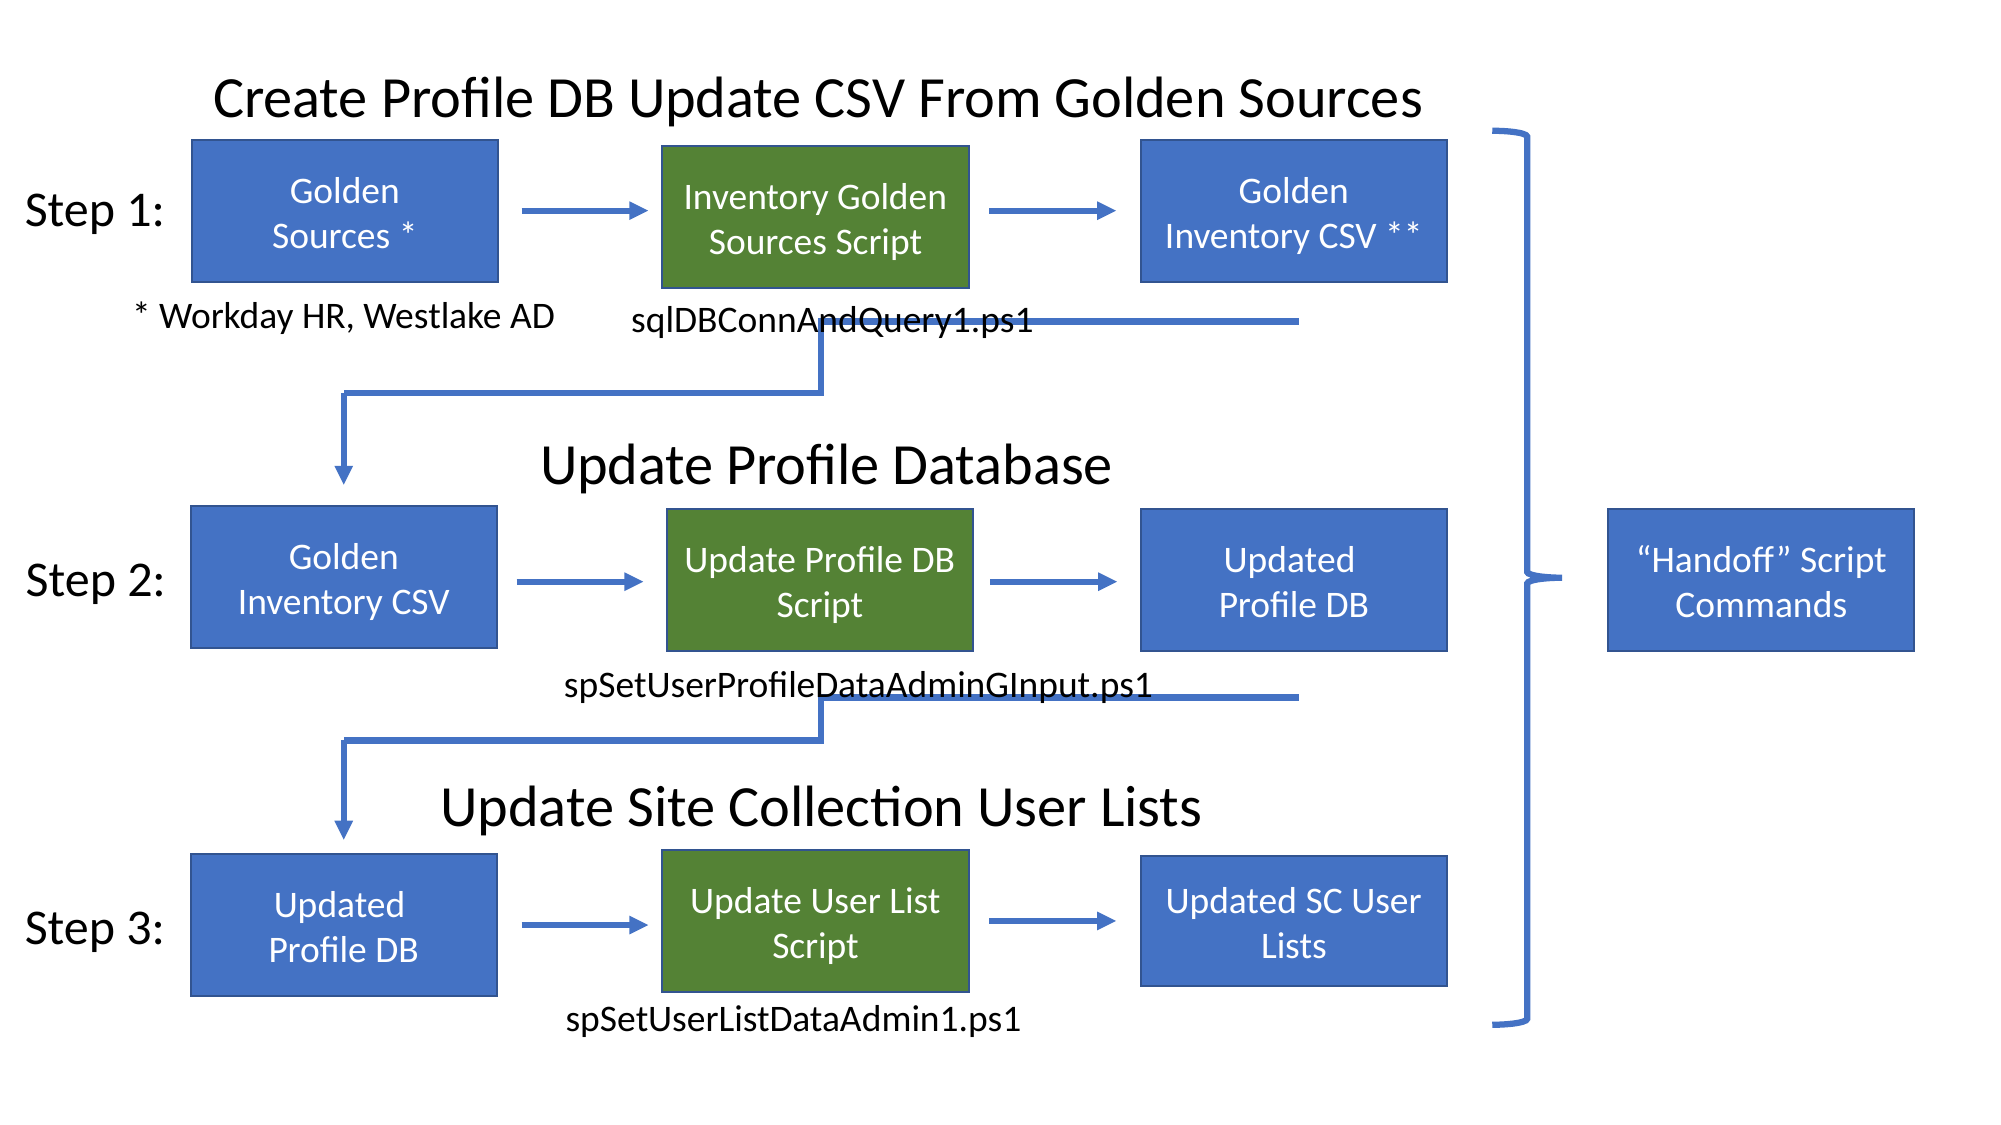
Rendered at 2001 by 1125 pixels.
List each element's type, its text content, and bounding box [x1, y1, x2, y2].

text_box Step 2: [10, 539, 182, 614]
text_box Step 1: [9, 169, 181, 244]
text_box Inventory Golden Sources Script [661, 145, 970, 287]
text_box Updated SC User Lists [1140, 855, 1448, 987]
text_box Updated Profile DB [1140, 508, 1448, 652]
text_box Step 3: [9, 887, 181, 962]
text_box Golden Sources * [191, 139, 499, 283]
text_box Golden Inventory CSV [190, 505, 498, 649]
text_box Updated Profile DB [190, 853, 498, 997]
text_box * Workday HR, Westlake AD [117, 283, 571, 344]
text_box Golden Inventory CSV ** [1140, 139, 1448, 283]
text_box Update User List Script [661, 849, 970, 986]
text_box Update Profile Database [525, 419, 1128, 504]
text_box [1492, 130, 1563, 1026]
text_box sqlDBConnAndQuery1.ps1 [616, 287, 1049, 321]
text_box Update Profile DB Script [666, 508, 974, 652]
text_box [343, 321, 1299, 394]
text_box spSetUserProfileDataAdminGInput.ps1 [549, 652, 1169, 697]
text_box “Handoff” Script Commands [1607, 508, 1915, 652]
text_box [343, 697, 1299, 741]
text_box spSetUserListDataAdmin1.ps1 [550, 986, 1037, 1046]
text_box Update Site Collection User Lists [426, 761, 1218, 846]
text_box Create Profile DB Update CSV From Golden Sources [198, 51, 1439, 137]
